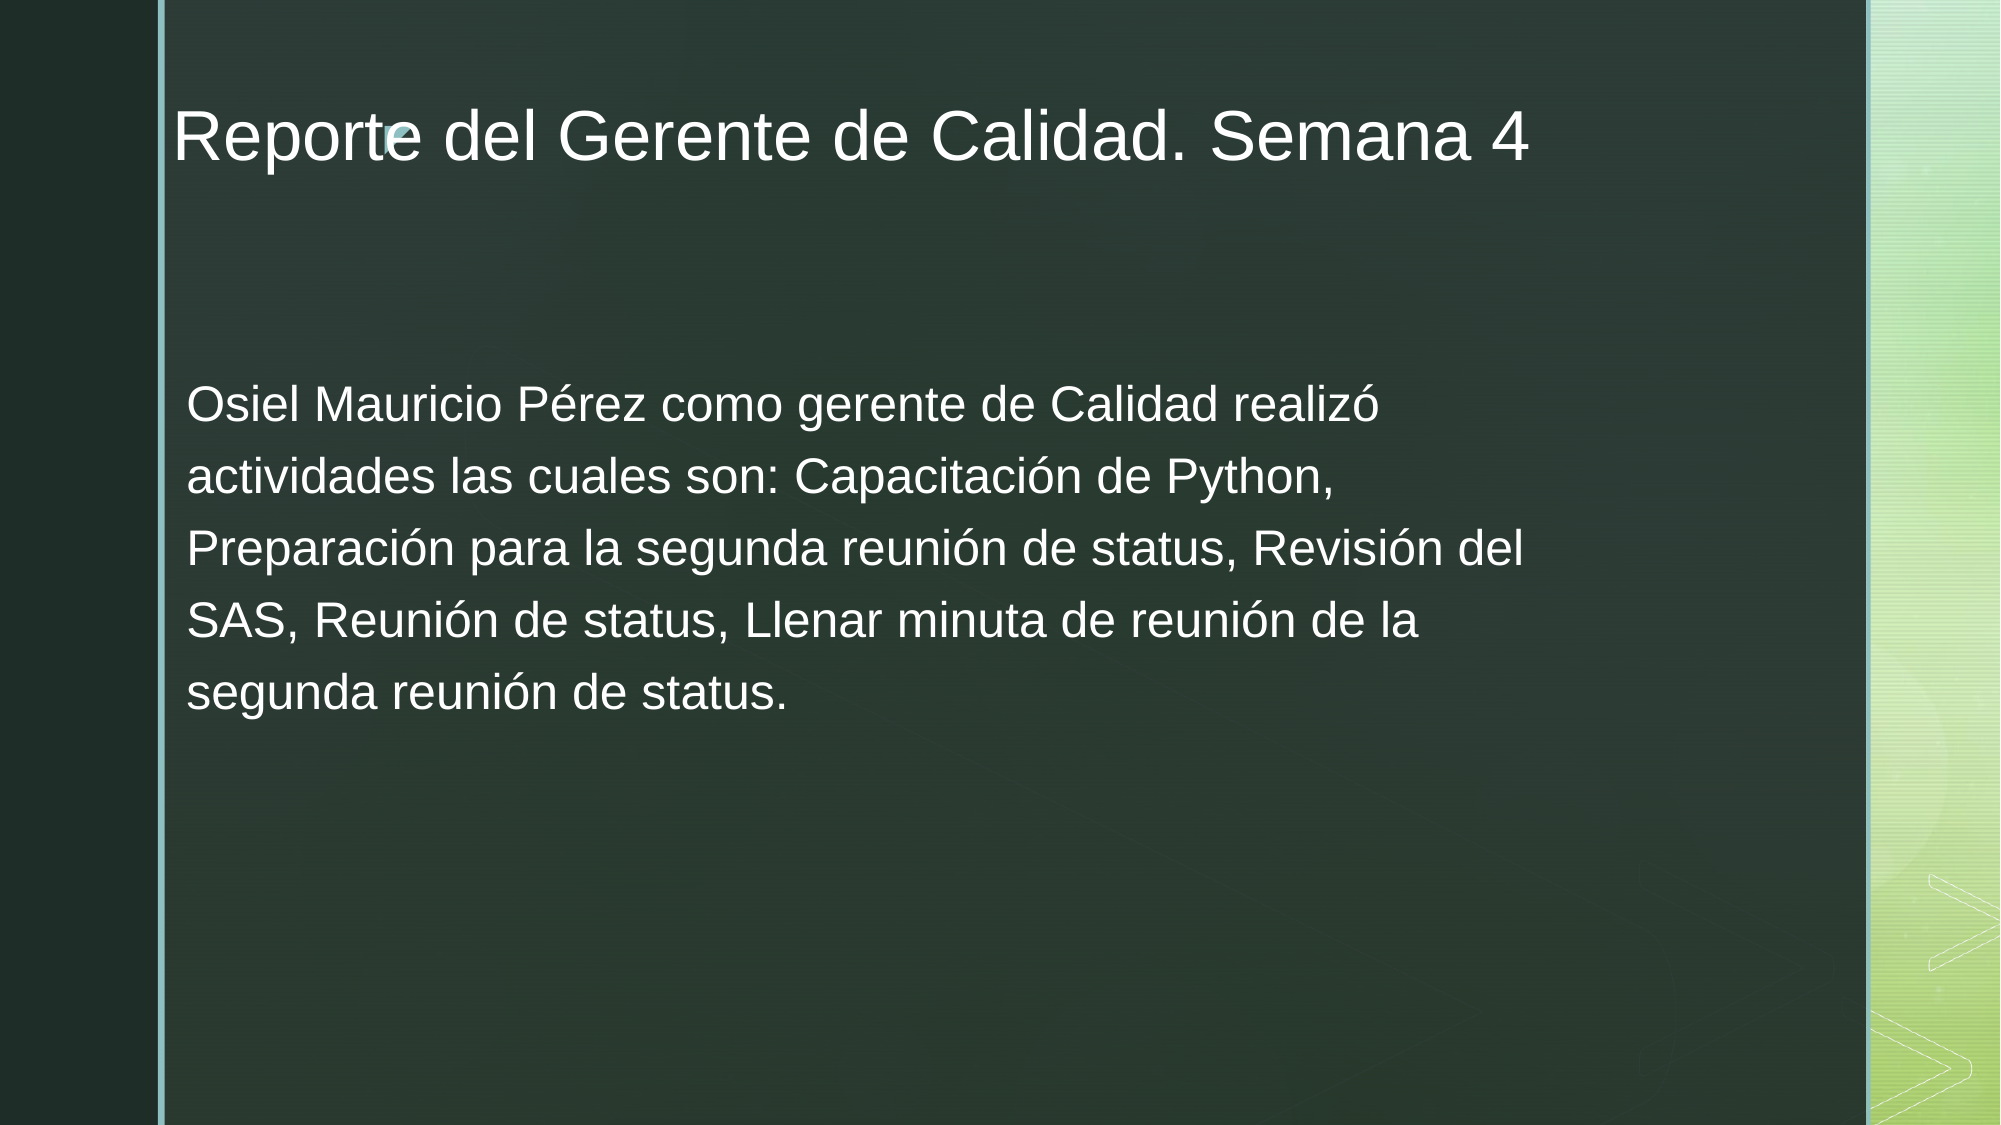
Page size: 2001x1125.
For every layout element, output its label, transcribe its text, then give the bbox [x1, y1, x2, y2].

title Reporte del Gerente de Calidad. Semana 4 [157, 91, 1736, 269]
picture [1871, 0, 2001, 1125]
list Osiel Mauricio Pérez como gerente de Calidad realizó actividades las cuales son: Capacitación de Python, Preparación para la segunda reunión de status, Revisión del SAS, Reunión de status, Llenar minuta de reunión de la segunda reunión de status. [171, 243, 1566, 835]
